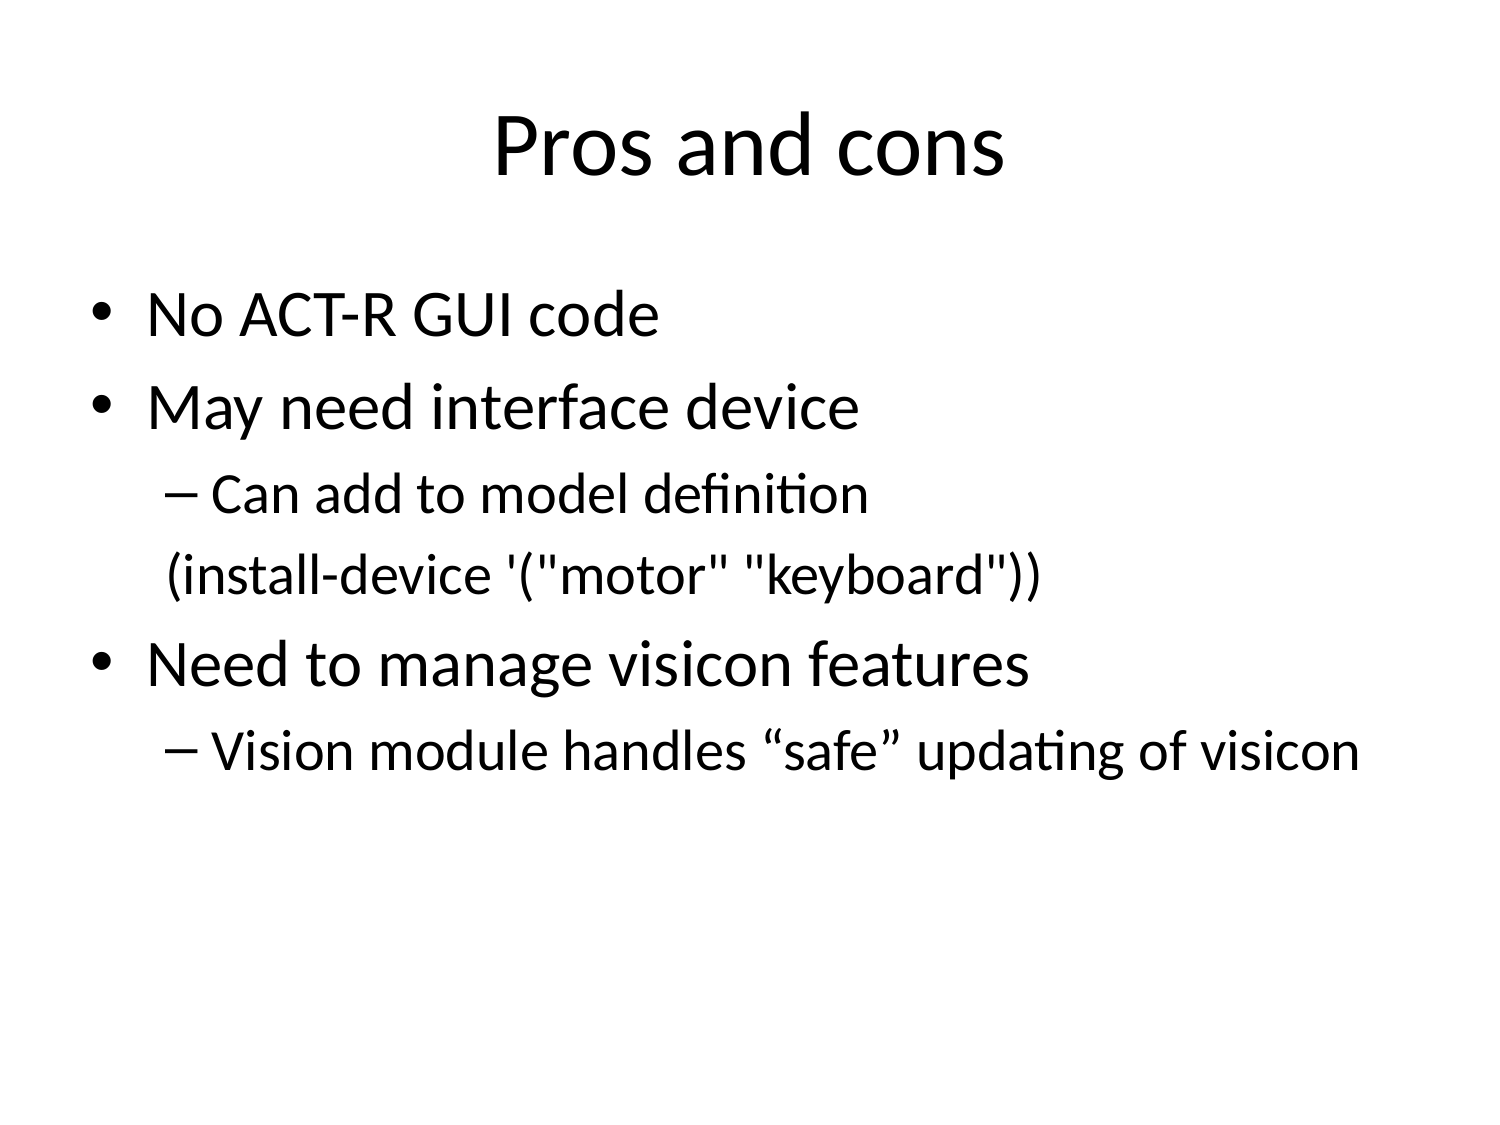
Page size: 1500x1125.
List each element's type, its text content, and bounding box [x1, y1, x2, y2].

title Pros and cons [75, 45, 1425, 233]
list No ACT-R GUI code May need interface device Can add to model definition (install-device '("motor" "keyboard")) Need to manage visicon features Vision module handles “safe” updating of visicon [75, 262, 1425, 1005]
